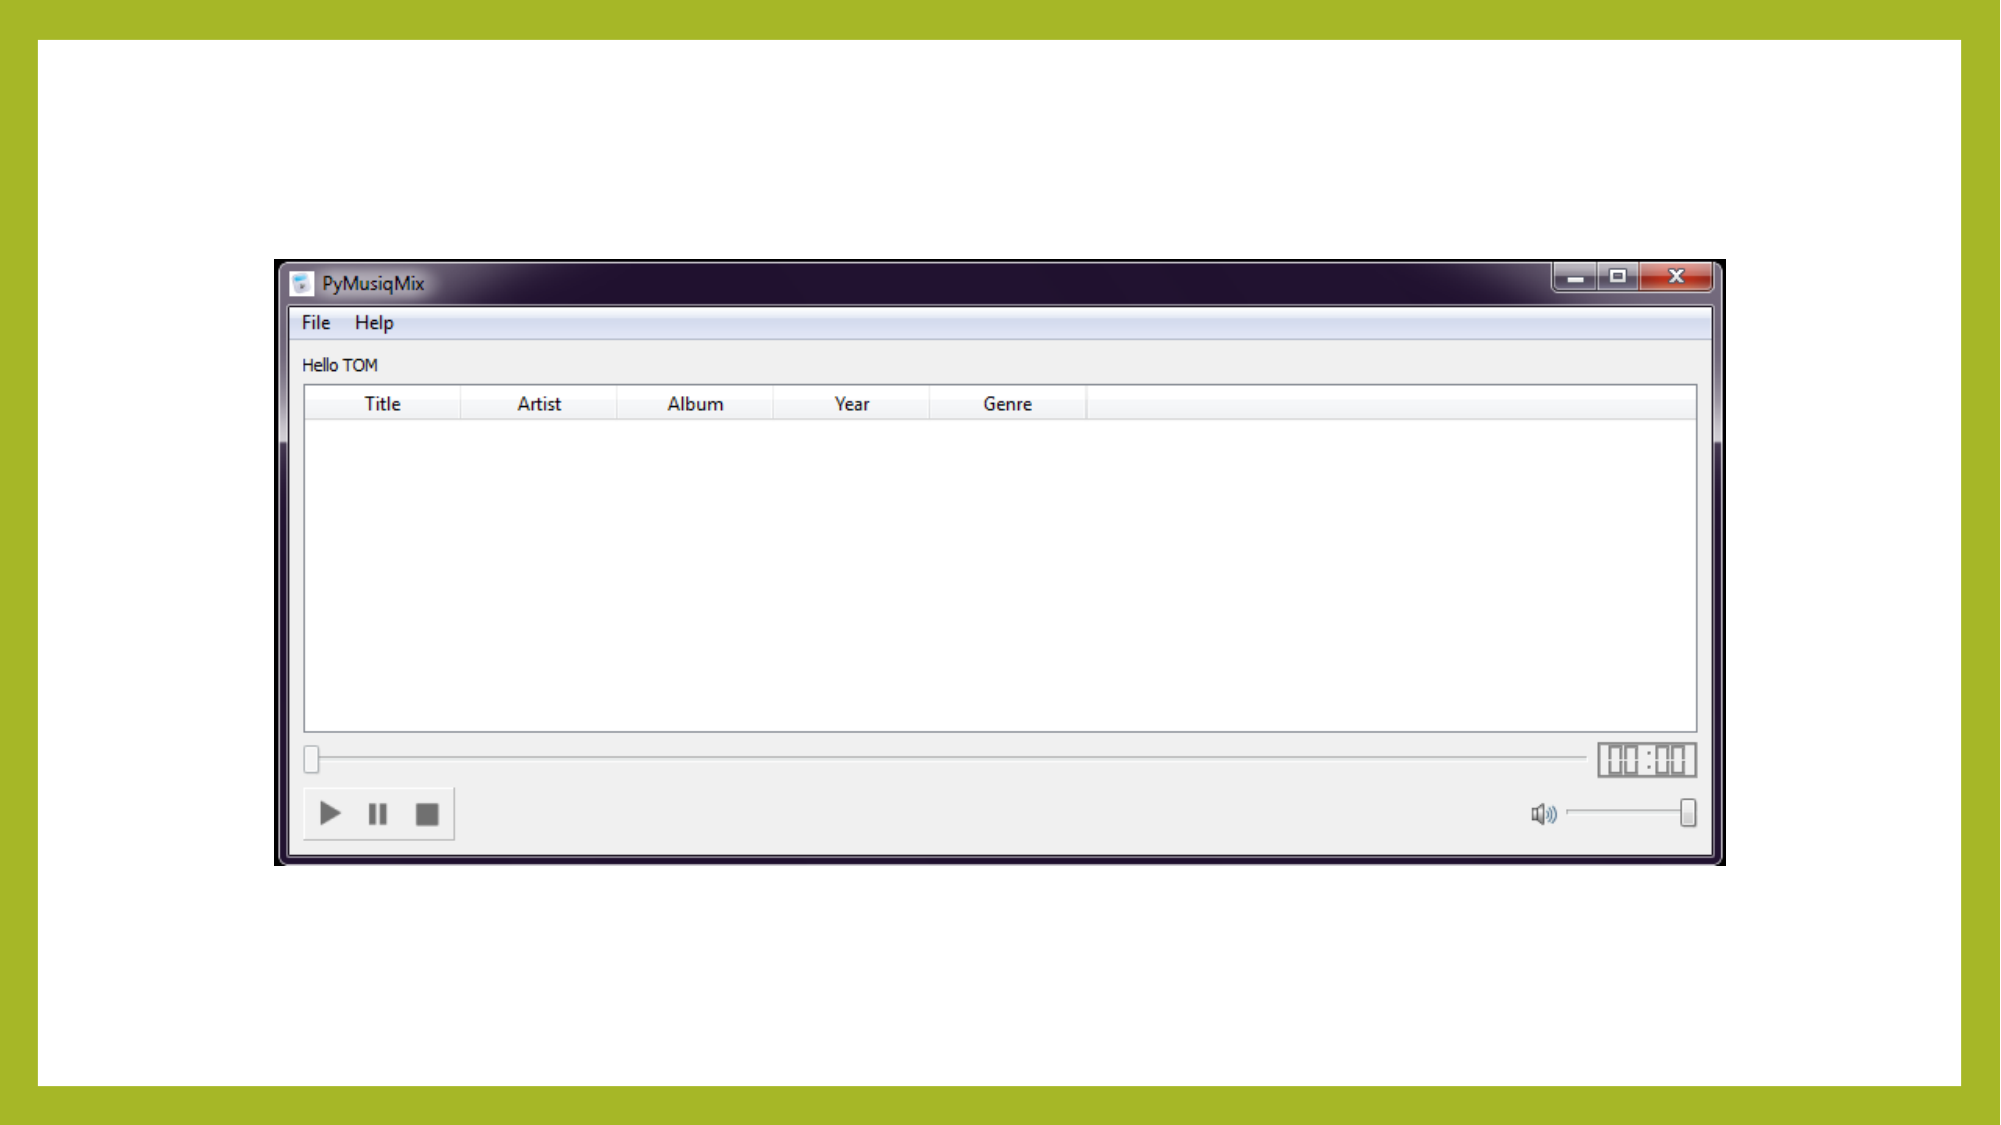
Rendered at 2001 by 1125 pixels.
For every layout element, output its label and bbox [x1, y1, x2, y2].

picture [273, 258, 1727, 866]
